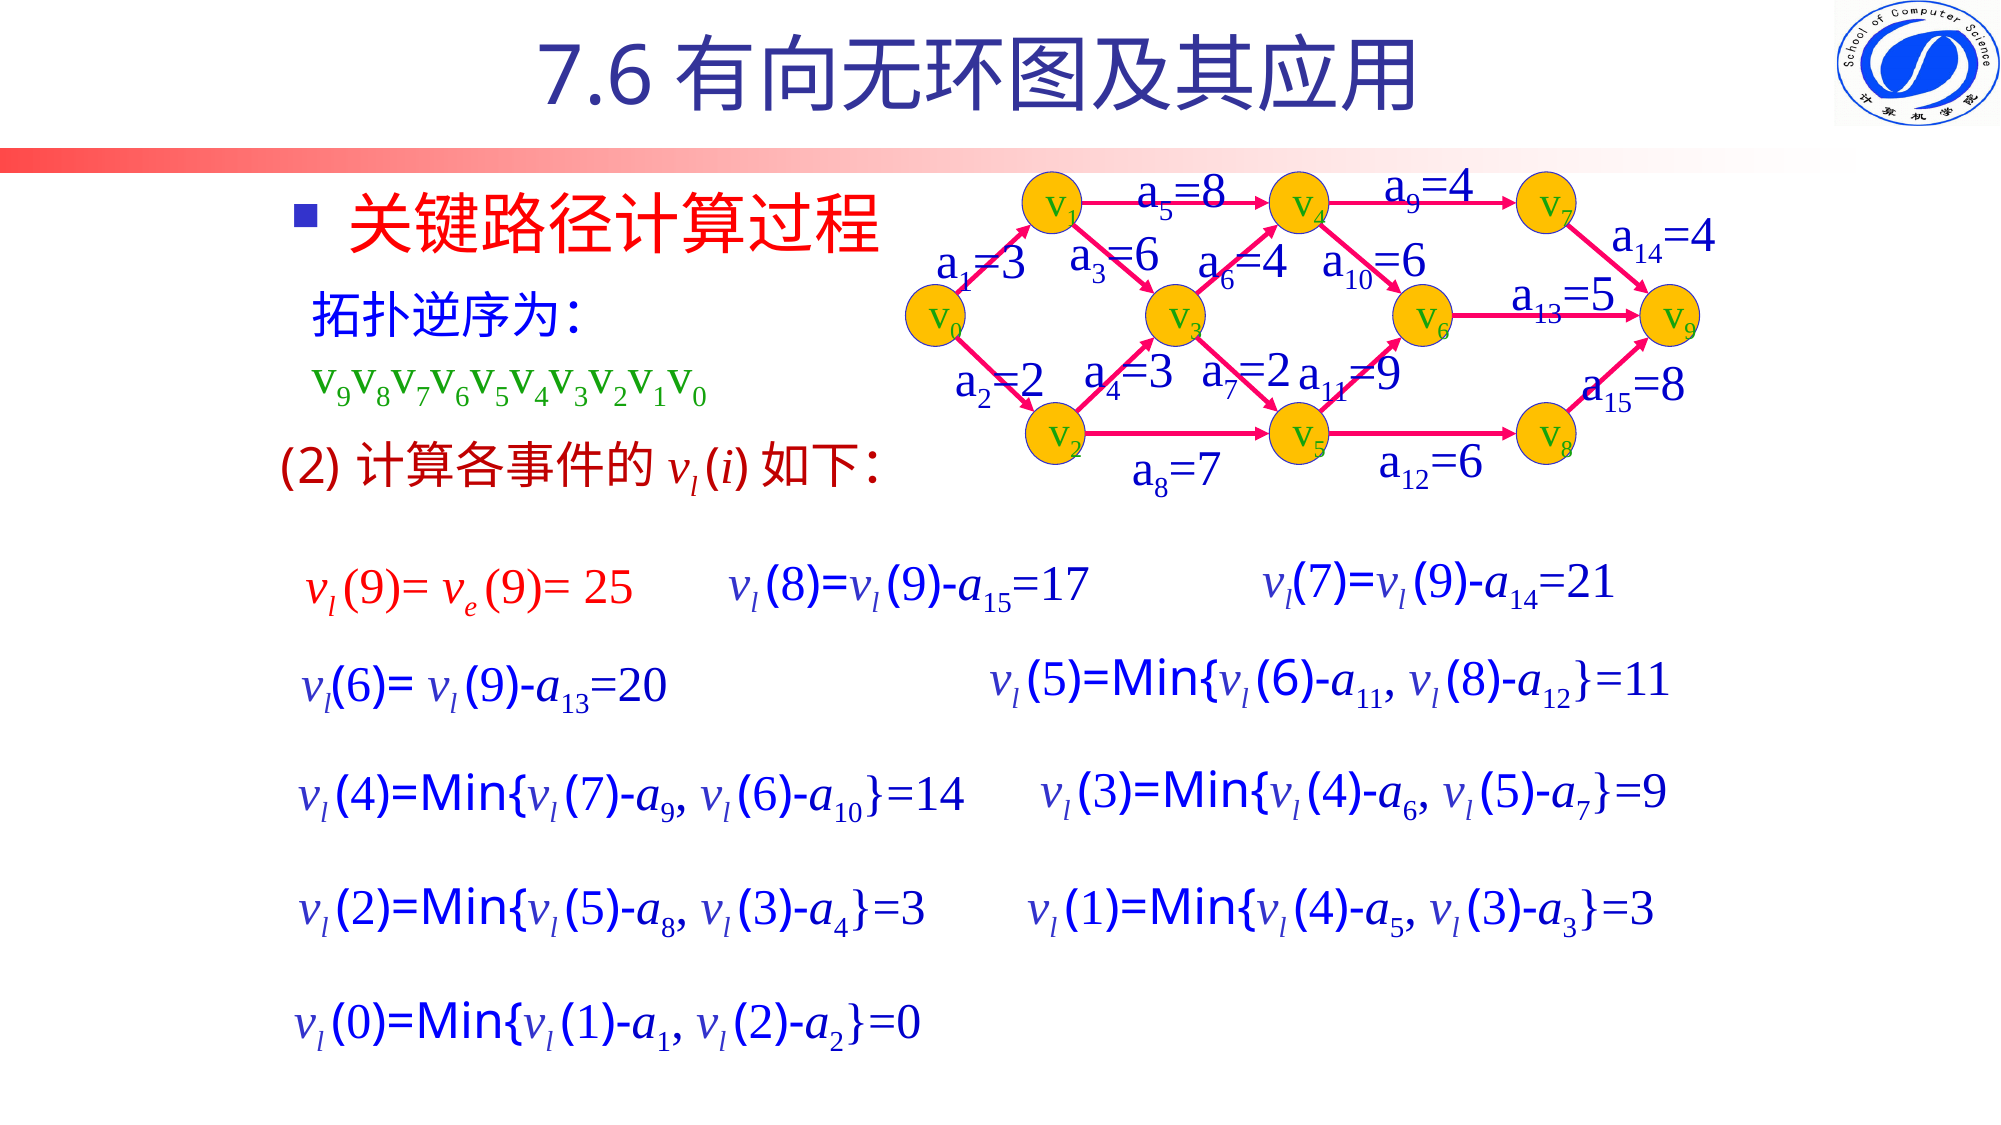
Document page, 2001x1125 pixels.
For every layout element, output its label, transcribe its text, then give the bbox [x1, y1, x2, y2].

text_box vl (0)=Min{vl (1)-a1, vl (2)-a2}=0 [279, 981, 996, 1065]
picture [1834, 0, 2000, 126]
text_box 计算各事件的vl (i)如下： [265, 448, 949, 510]
text_box vl (3)=Min{vl (4)-a6, vl (5)-a7}=9 [1025, 750, 1727, 834]
text_box vl (9)= ve (9)= 25 [290, 546, 670, 630]
text_box vl(7)=vl (9)-a14=21 [1247, 540, 1686, 624]
text_box vl (5)=Min{vl (6)-a11, vl (8)-a12}=11 [974, 638, 1735, 722]
text_box vl (8)=vl (9)-a15=17 [713, 542, 1164, 626]
text_box vl (1)=Min{vl (4)-a5, vl (3)-a3}=3 [1012, 867, 1729, 951]
text_box 7.6有向无环图及其应用 [354, 22, 1606, 129]
text_box vl (4)=Min{vl (7)-a9, vl (6)-a10}=14 [283, 752, 1061, 836]
text_box vl (2)=Min{vl (5)-a8, vl (3)-a4}=3 [283, 867, 1000, 951]
text_box 拓扑逆序为：v9v8v7v6v5v4v3v2v1v0 [296, 276, 905, 420]
text_box 关键路径计算过程 [276, 173, 905, 269]
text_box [905, 143, 1734, 504]
text_box vl(6)= vl (9)-a13=20 [286, 643, 727, 727]
